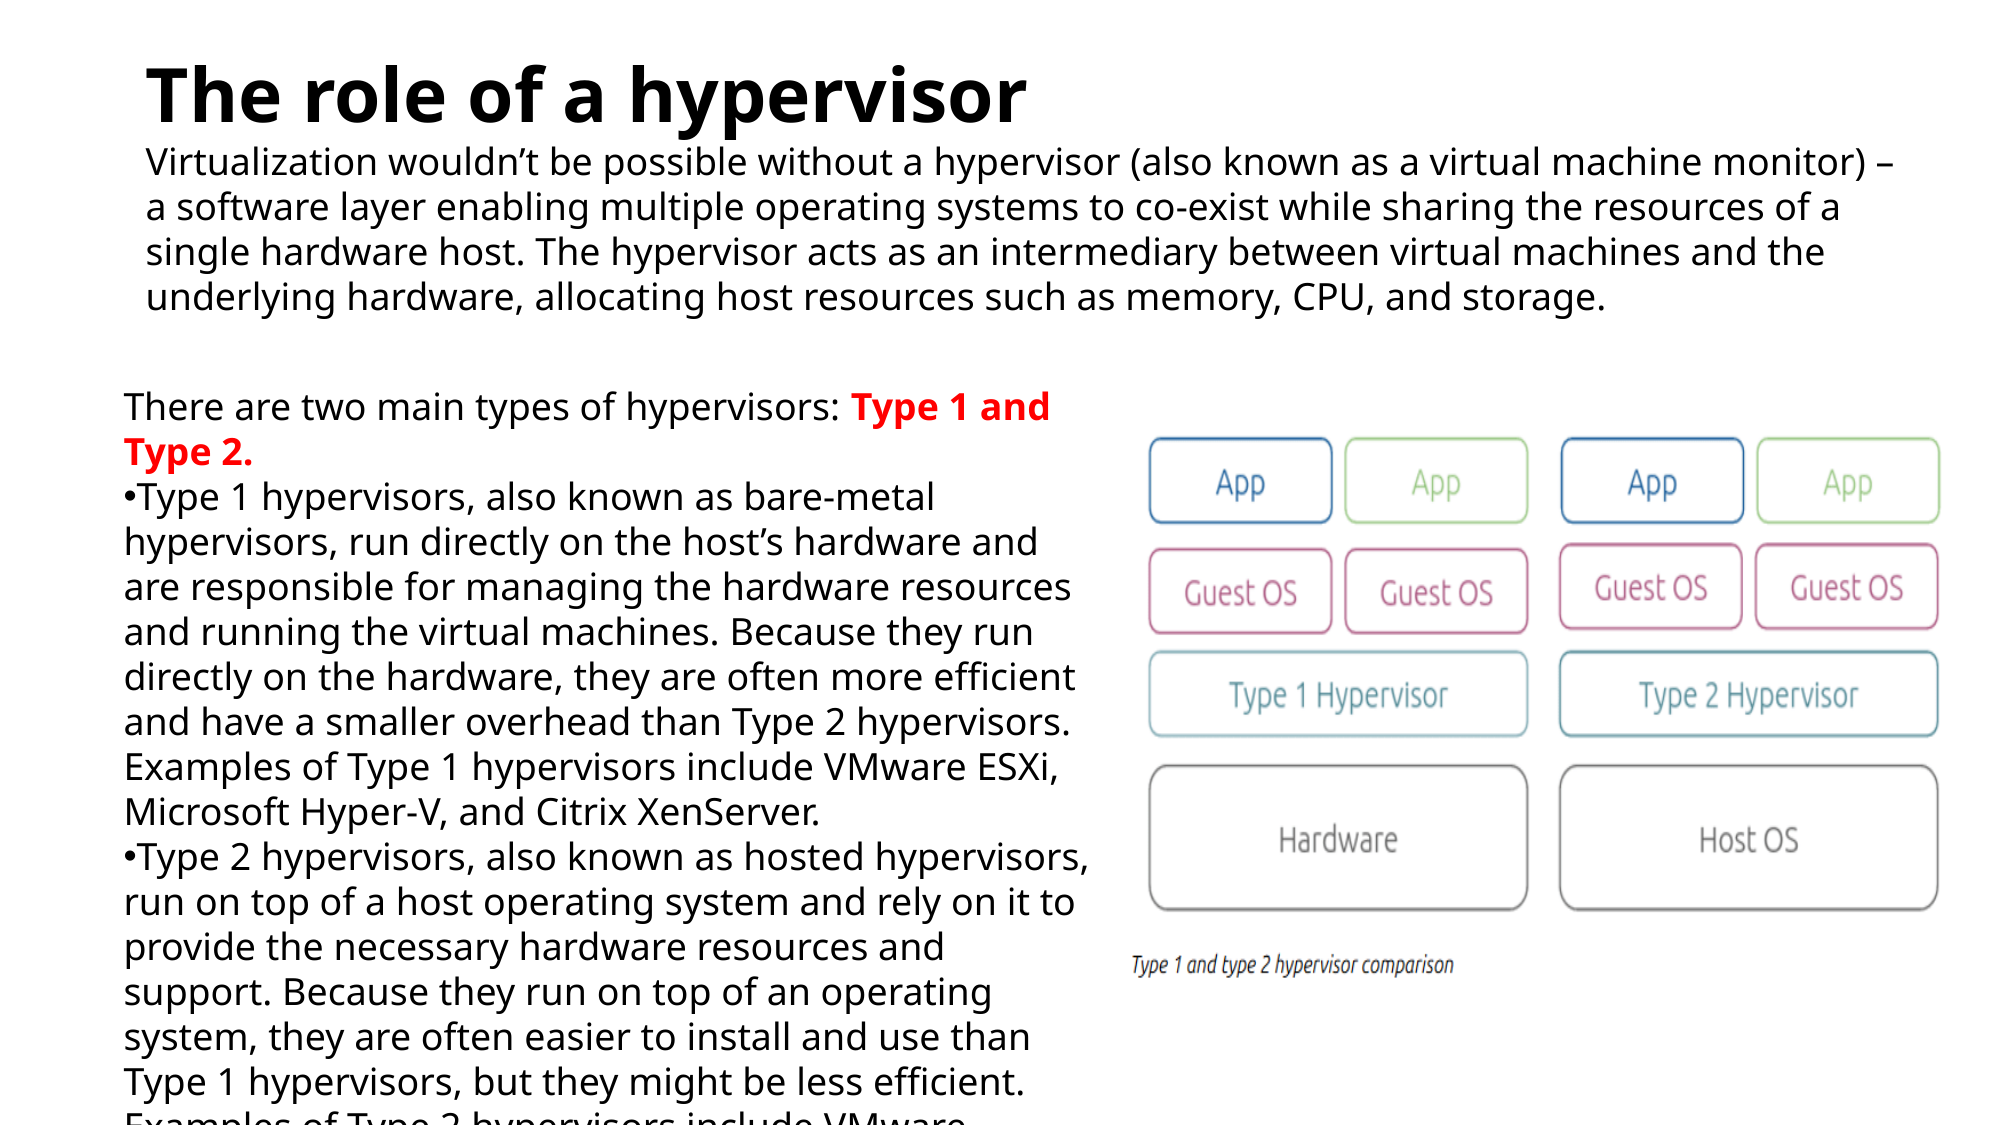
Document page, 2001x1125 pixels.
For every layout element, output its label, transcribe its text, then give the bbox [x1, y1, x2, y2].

text_box The role of a hypervisor Virtualization wouldn’t be possible without a hypervisor (also known as a virtual machine monitor) – a software layer enabling multiple operating systems to co-exist while sharing the resources of a single hardware host. The hypervisor acts as an intermediary between virtual machines and the underlying hardware, allocating host resources such as memory, CPU, and storage. [130, 40, 1941, 326]
text_box There are two main types of hypervisors: Type 1 and Type 2. Type 1 hypervisors, also known as bare-metal hypervisors, run directly on the host’s hardware and are responsible for managing the hardware resources and running the virtual machines. Because they run directly on the hardware, they are often more efficient and have a smaller overhead than Type 2 hypervisors. Examples of Type 1 hypervisors include VMware ESXi, Microsoft Hyper-V, and Citrix XenServer. Type 2 hypervisors, also known as hosted hypervisors, run on top of a host operating system and rely on it to provide the necessary hardware resources and support. Because they run on top of an operating system, they are often easier to install and use than Type 1 hypervisors, but they might be less efficient. Examples of Type 2 hypervisors include VMware Workstation and Oracle VirtualBox. [108, 375, 1109, 1125]
picture [1128, 419, 1975, 1029]
